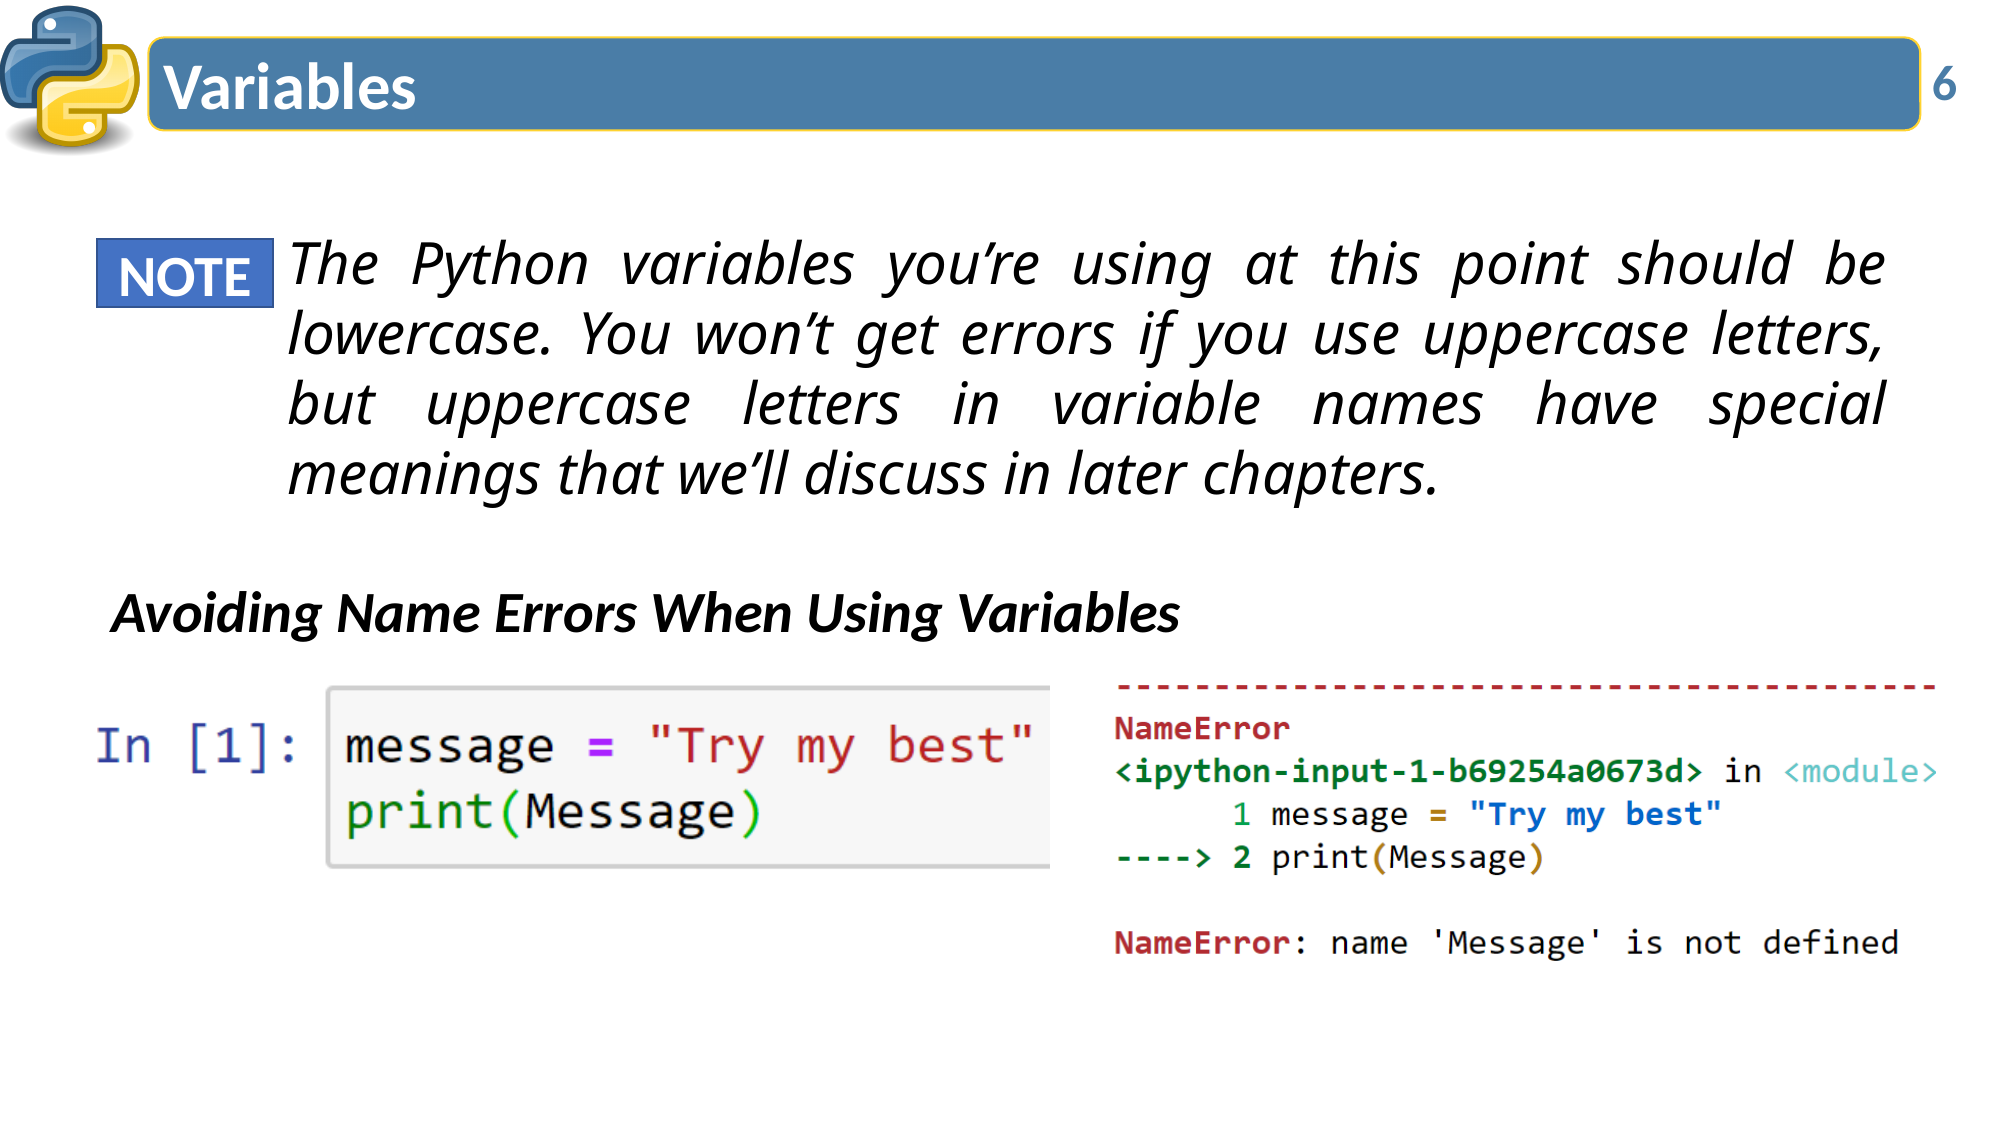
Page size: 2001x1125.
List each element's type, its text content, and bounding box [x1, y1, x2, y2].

picture [96, 678, 1050, 880]
list Avoiding Name Errors When Using Variables [96, 574, 1921, 1066]
picture [0, 2, 149, 160]
slide_number 6 [1917, 43, 2000, 131]
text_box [96, 218, 1902, 517]
picture [1095, 678, 1936, 967]
title Variables [148, 43, 1932, 133]
